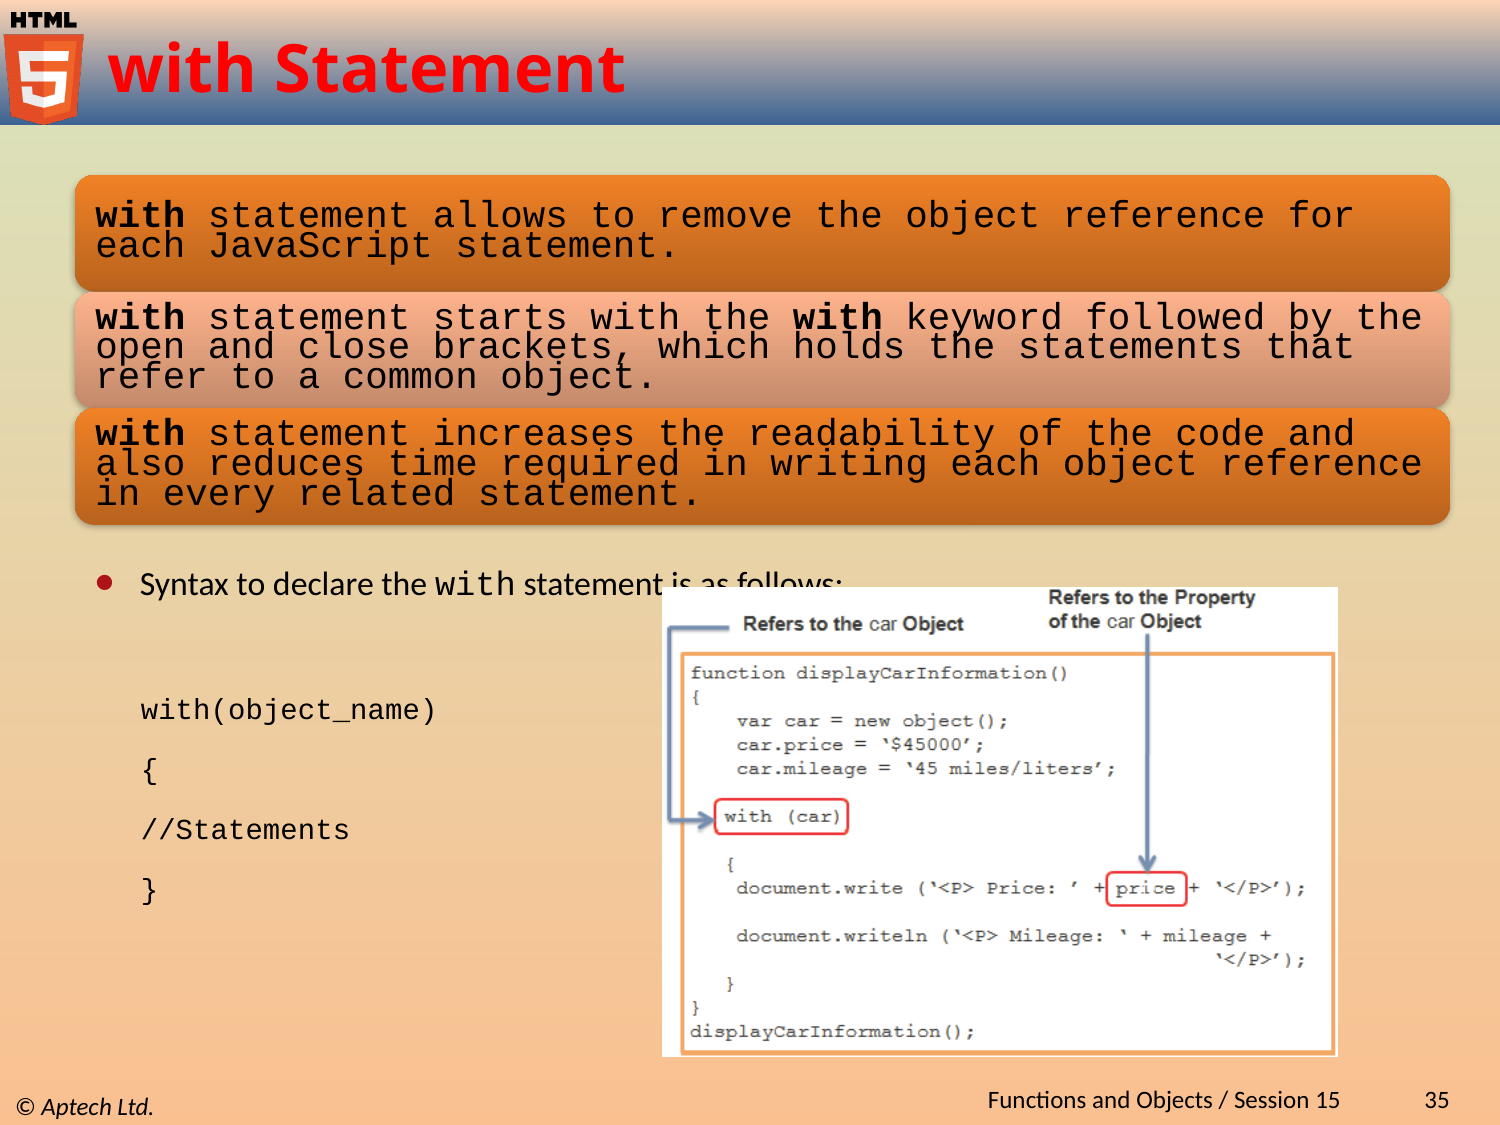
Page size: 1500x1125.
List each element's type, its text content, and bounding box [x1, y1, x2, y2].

title with Statement [74, 32, 1476, 101]
picture [0, 12, 100, 125]
footer Functions and Objects / Session 15 [375, 1084, 1363, 1113]
text_box Syntax to declare the with statement is as follows: with(object_name) { //Statements } [50, 547, 1450, 933]
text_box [74, 174, 1451, 526]
picture [662, 587, 1338, 1058]
slide_number 35 [1363, 1084, 1465, 1113]
